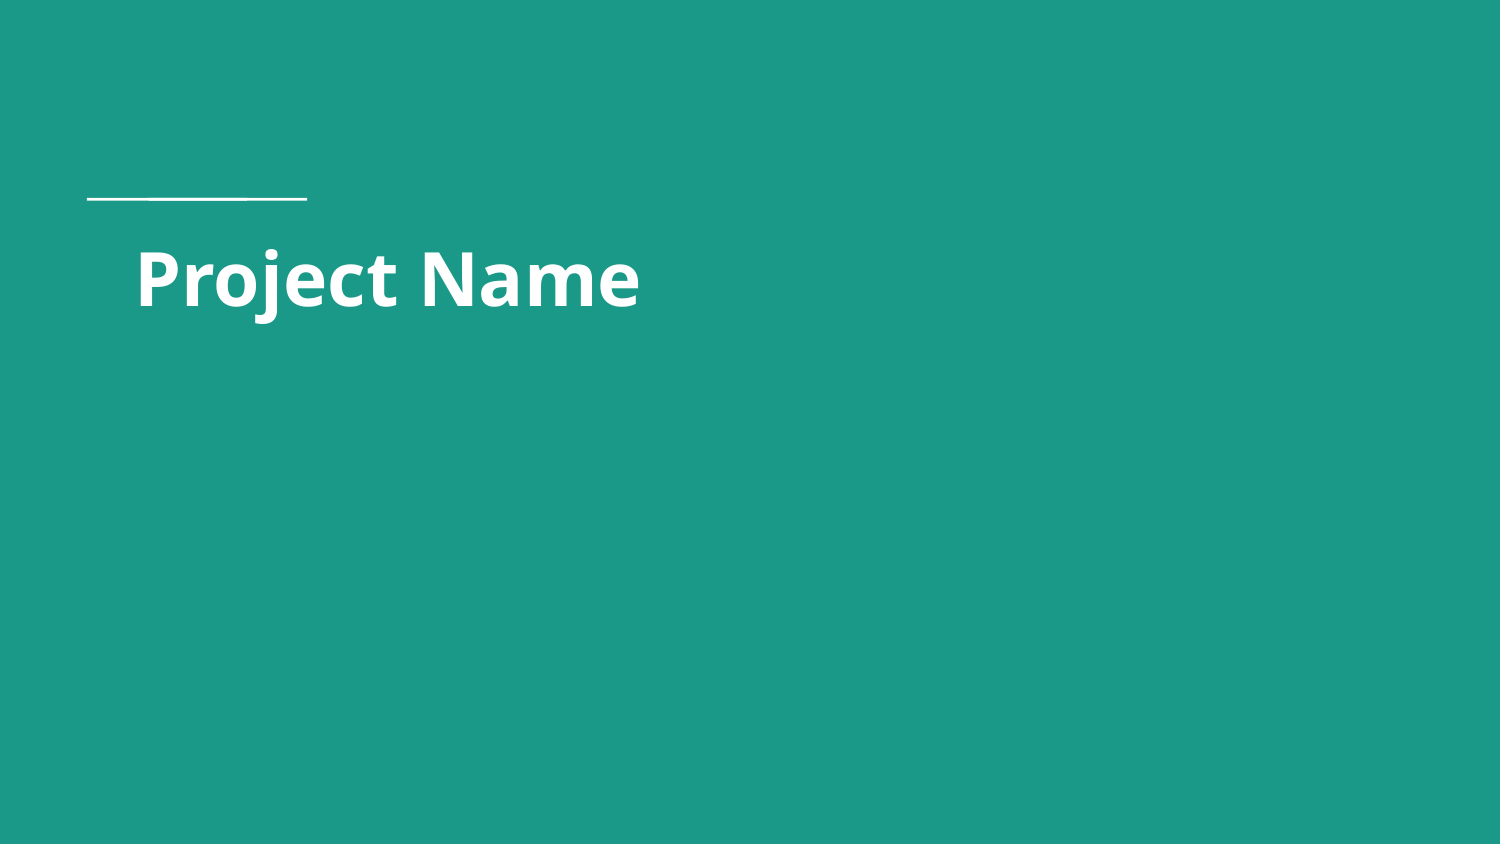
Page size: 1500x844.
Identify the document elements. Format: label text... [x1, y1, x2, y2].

title Project Name [119, 216, 1381, 466]
